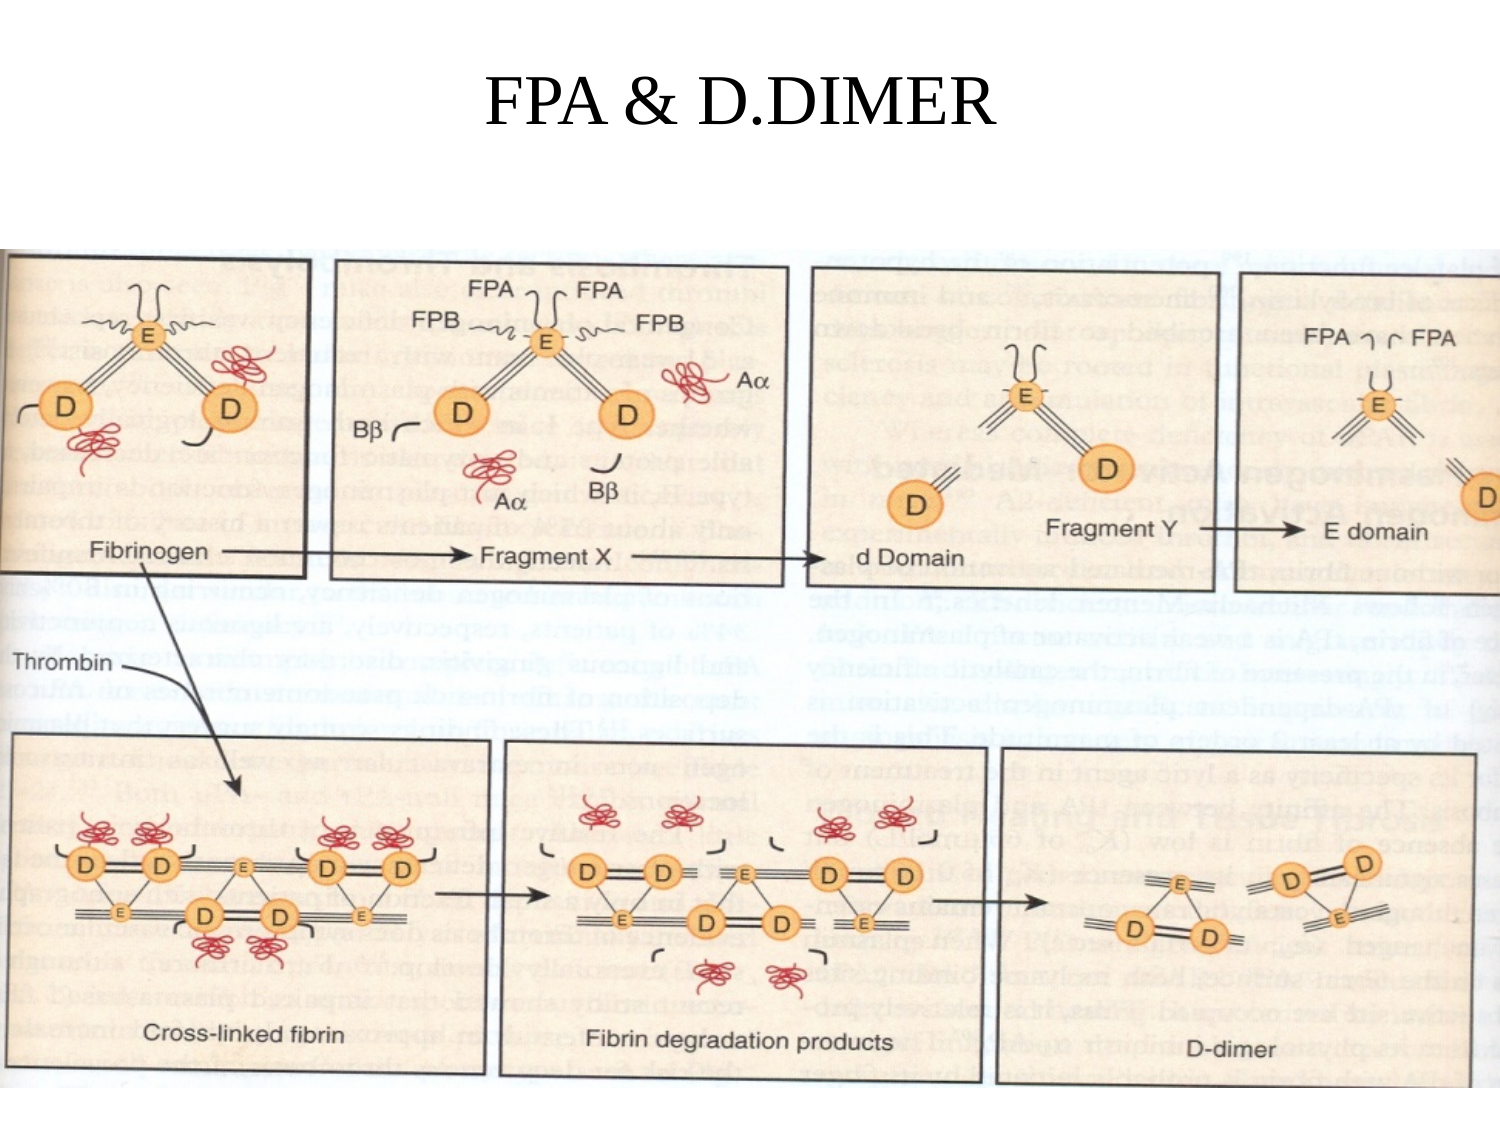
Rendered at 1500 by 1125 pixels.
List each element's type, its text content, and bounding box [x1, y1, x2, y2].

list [0, 249, 1500, 1088]
title FPA & D.DIMER [75, 45, 1425, 233]
